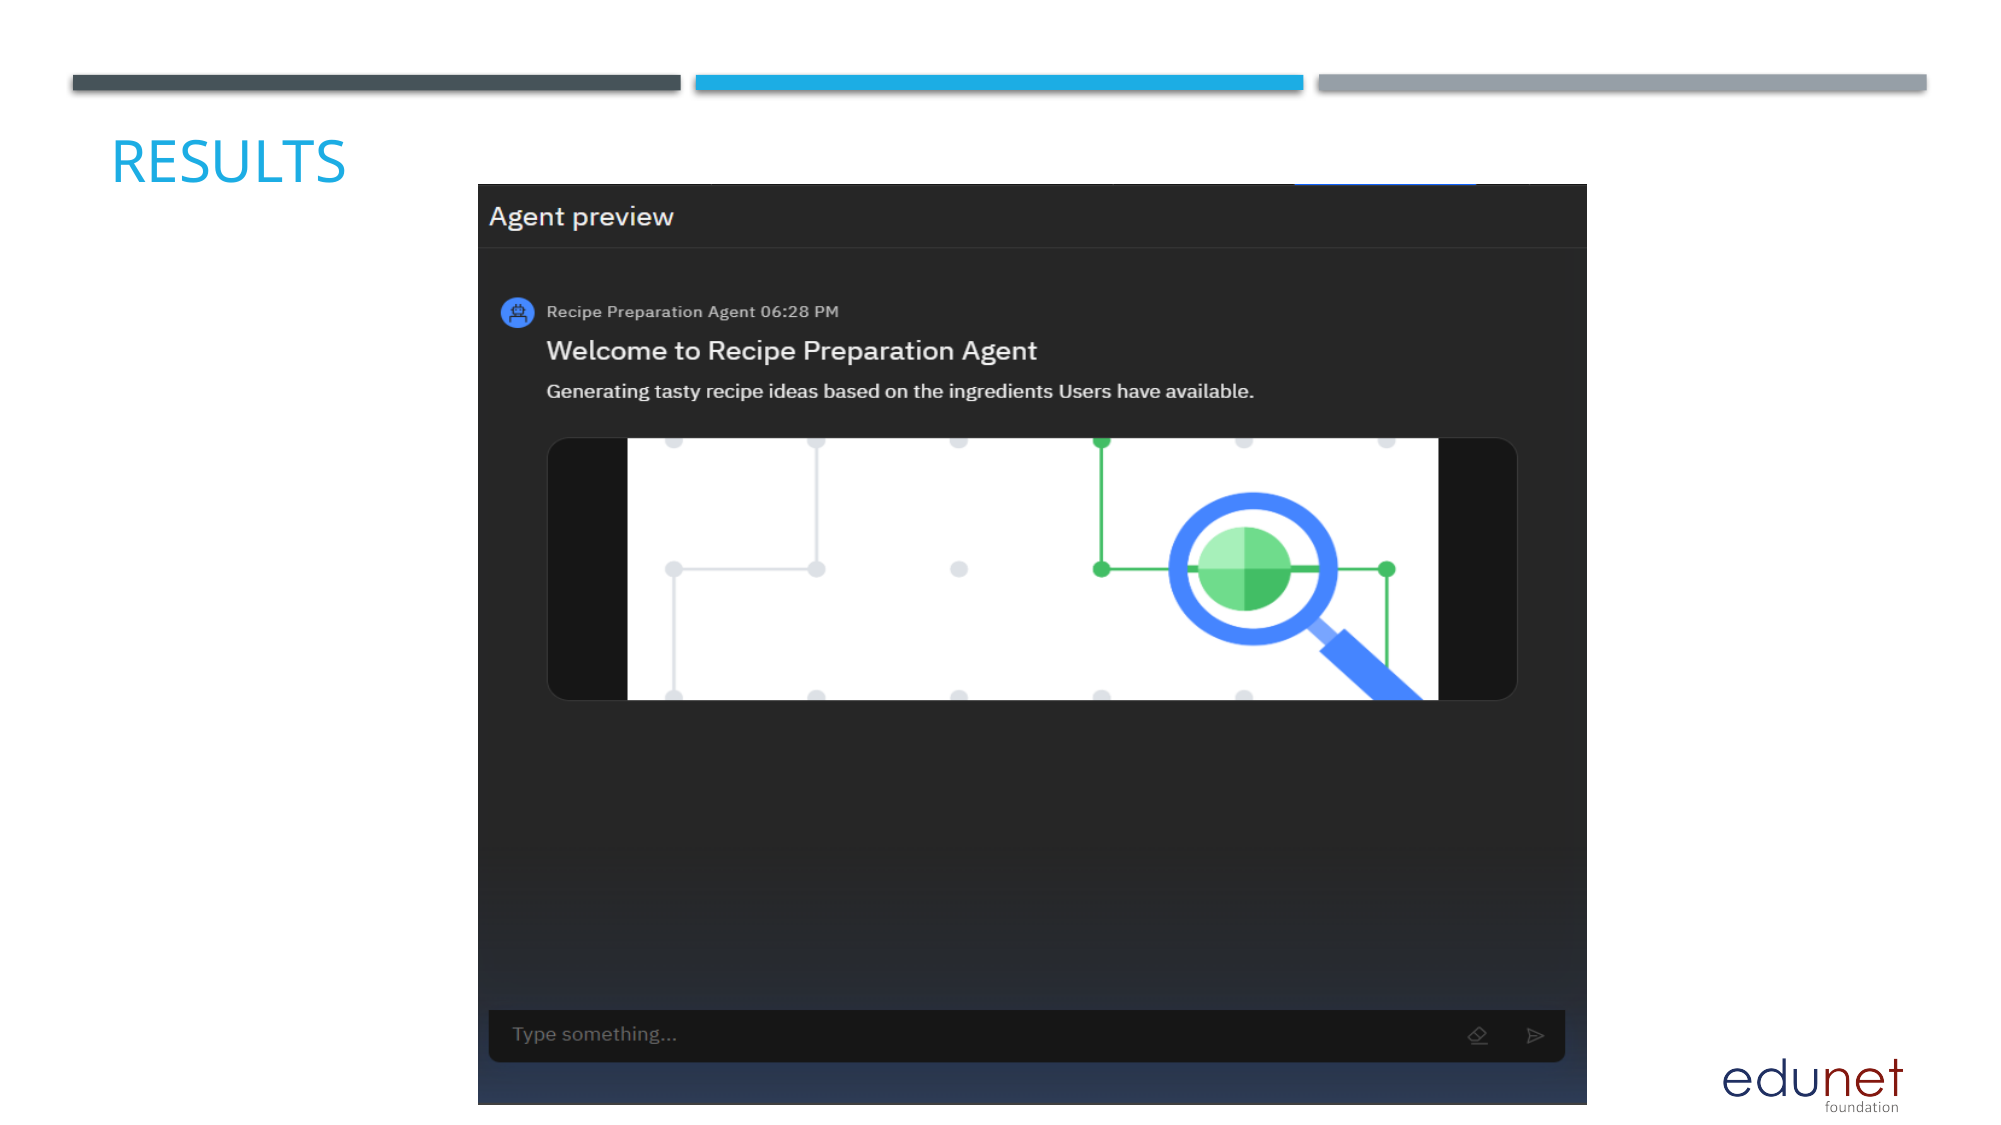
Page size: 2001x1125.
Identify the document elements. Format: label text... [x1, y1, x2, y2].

picture [1719, 1056, 1905, 1116]
title Results [95, 115, 1905, 203]
picture [477, 183, 1588, 1105]
